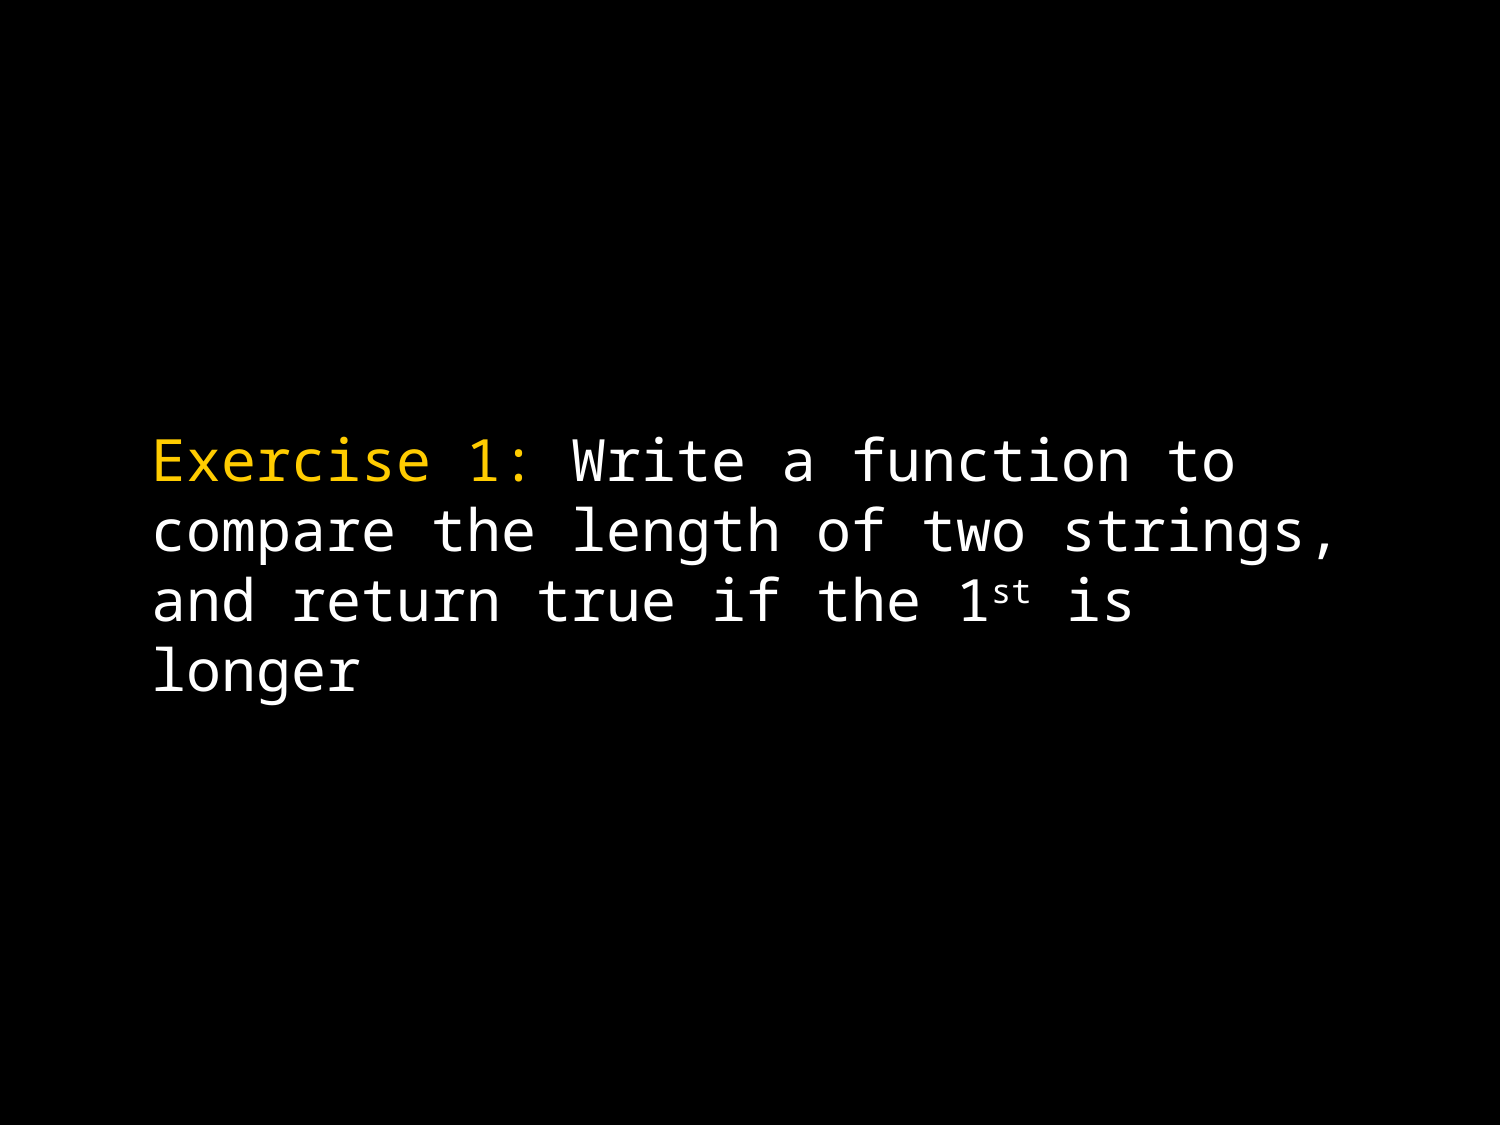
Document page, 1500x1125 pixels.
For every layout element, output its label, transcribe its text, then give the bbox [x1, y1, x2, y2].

text_box Exercise 1: Write a function to compare the length of two strings, and return true if the 1st is longer [136, 415, 1388, 991]
